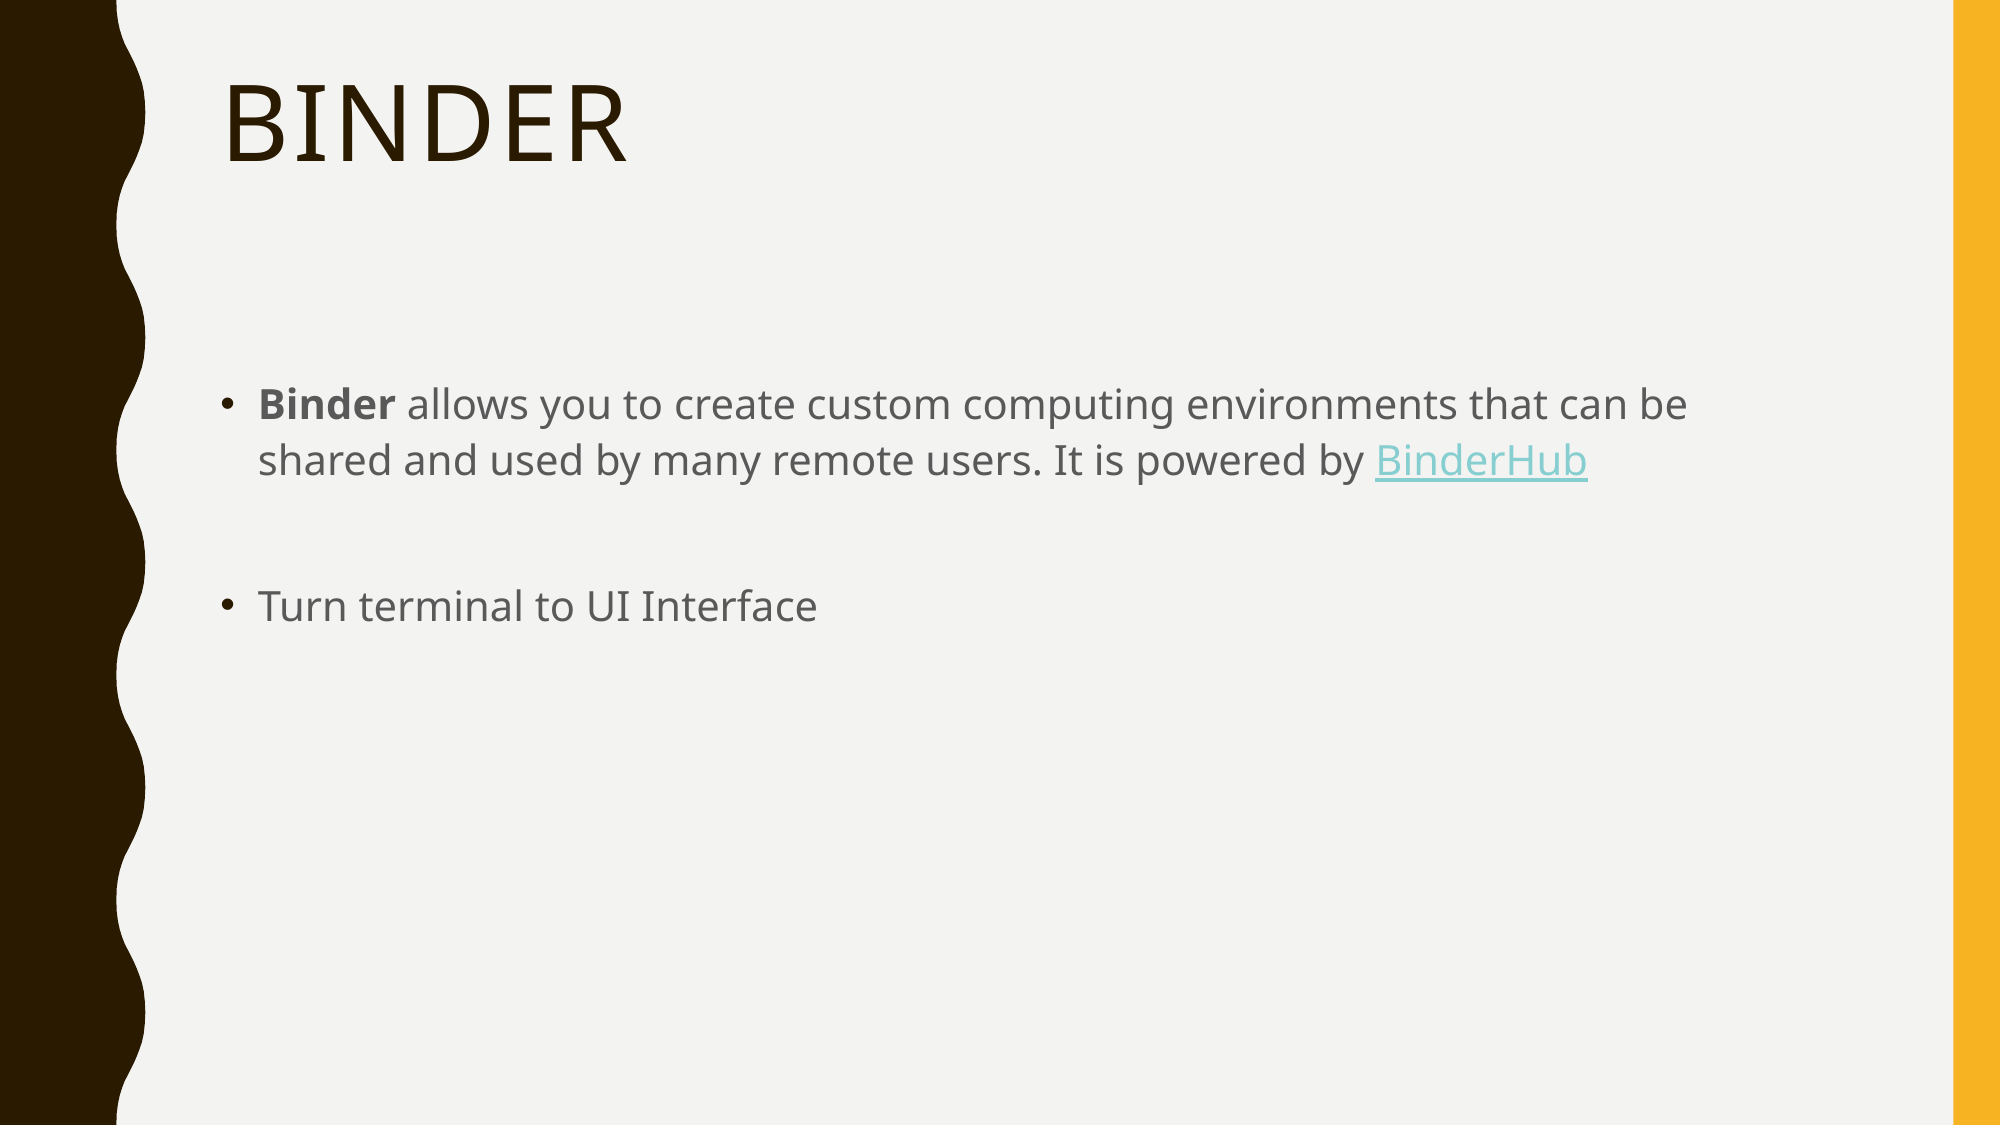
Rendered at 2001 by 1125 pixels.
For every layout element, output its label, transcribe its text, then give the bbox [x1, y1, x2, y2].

title Binder [205, 62, 1875, 308]
list Binder allows you to create custom computing environments that can be shared and used by many remote users. It is powered by BinderHub Turn terminal to UI Interface [205, 365, 1791, 965]
